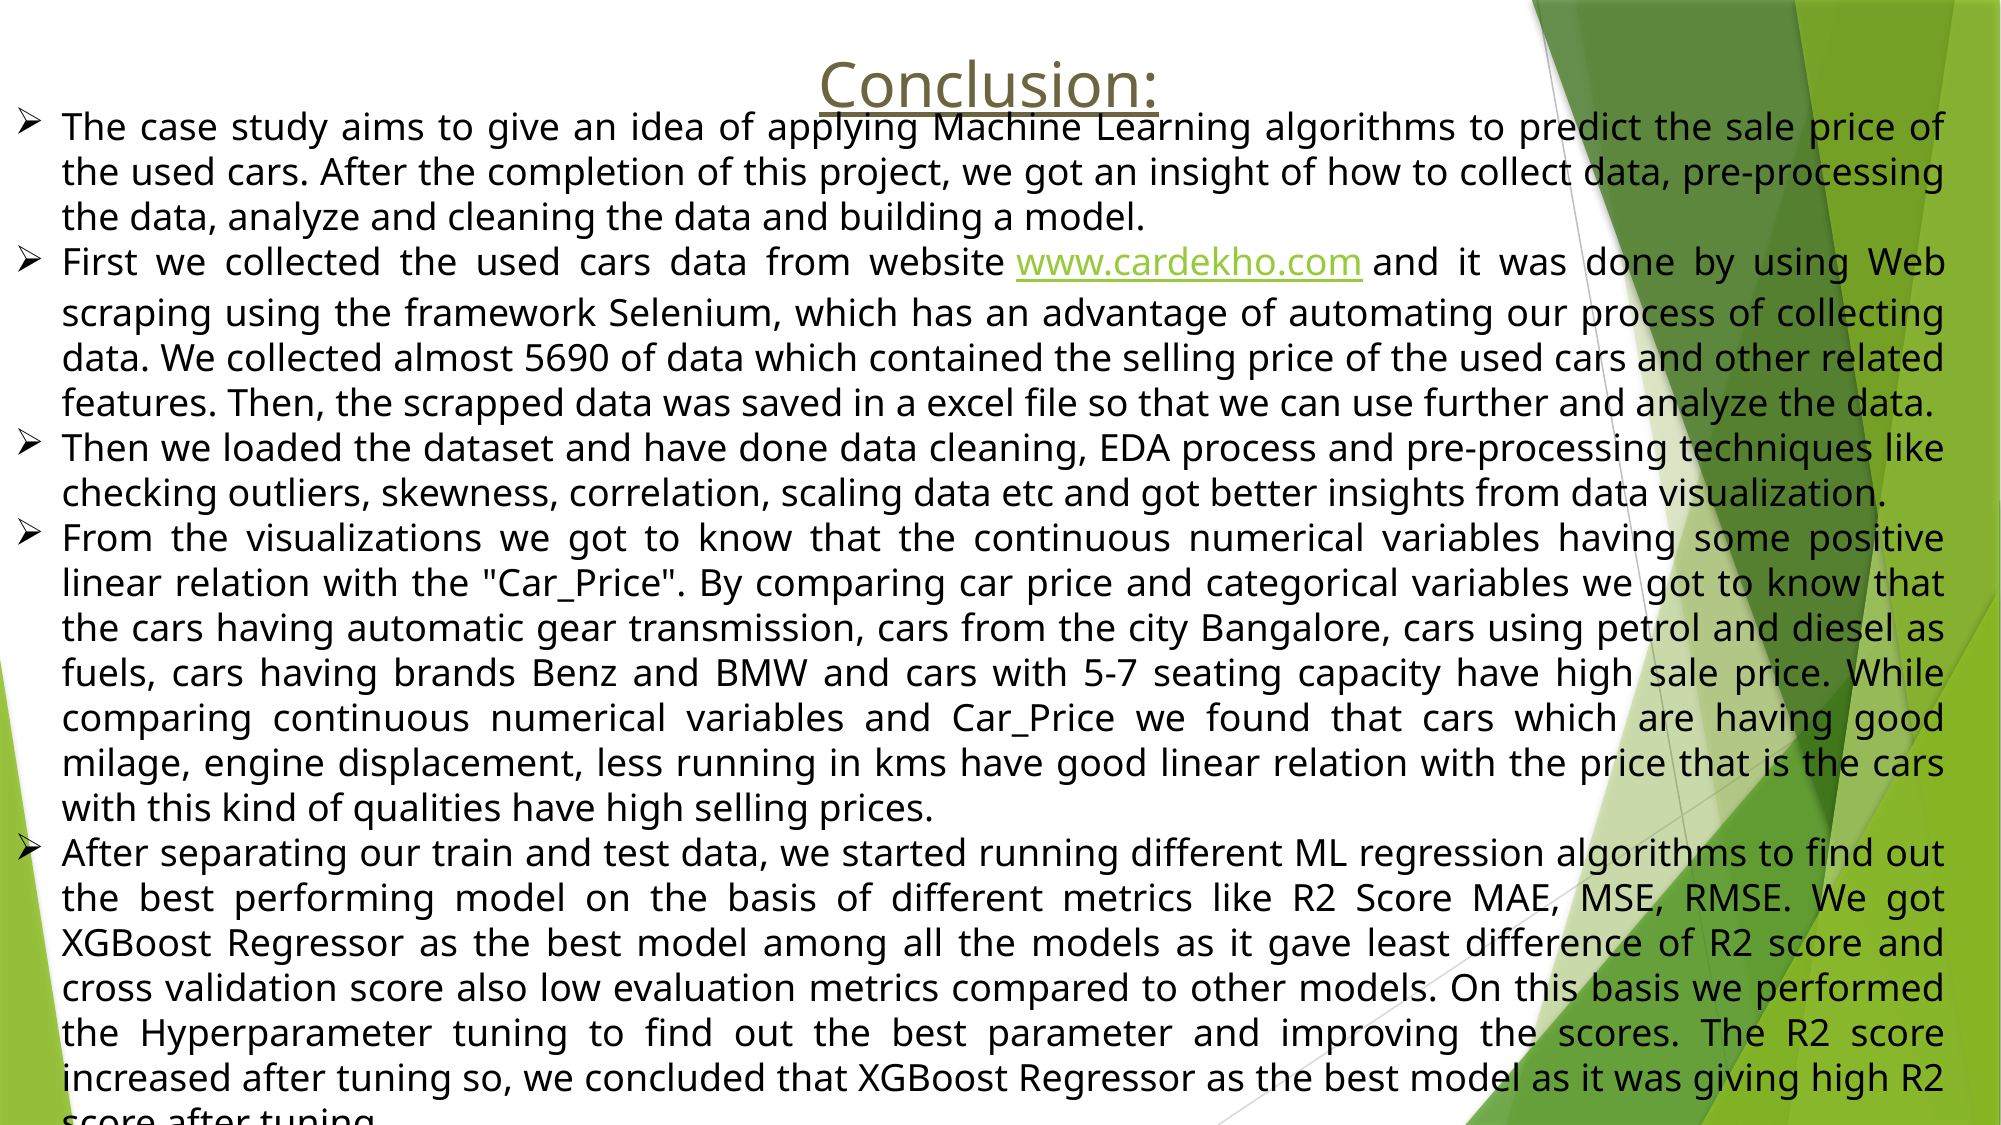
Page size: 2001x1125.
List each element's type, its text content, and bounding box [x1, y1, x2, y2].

text_box Conclusion: [103, 37, 1875, 96]
text_box The case study aims to give an idea of applying Machine Learning algorithms to predict the sale price of the used cars. After the completion of this project, we got an insight of how to collect data, pre-processing the data, analyze and cleaning the data and building a model. First we collected the used cars data from website www.cardekho.com and it was done by using Web scraping using the framework Selenium, which has an advantage of automating our process of collecting data. We collected almost 5690 of data which contained the selling price of the used cars and other related features. Then, the scrapped data was saved in a excel file so that we can use further and analyze the data. Then we loaded the dataset and have done data cleaning, EDA process and pre-processing techniques like checking outliers, skewness, correlation, scaling data etc and got better insights from data visualization. From the visualizations we got to know that the continuous numerical variables having some positive linear relation with the "Car_Price". By comparing car price and categorical variables we got to know that the cars having automatic gear transmission, cars from the city Bangalore, cars using petrol and diesel as fuels, cars having brands Benz and BMW and cars with 5-7 seating capacity have high sale price. While comparing continuous numerical variables and Car_Price we found that cars which are having good milage, engine displacement, less running in kms have good linear relation with the price that is the cars with this kind of qualities have high selling prices. After separating our train and test data, we started running different ML regression algorithms to find out the best performing model on the basis of different metrics like R2 Score MAE, MSE, RMSE. We got XGBoost Regressor as the best model among all the models as it gave least difference of R2 score and cross validation score also low evaluation metrics compared to other models. On this basis we performed the Hyperparameter tuning to find out the best parameter and improving the scores. The R2 score increased after tuning so, we concluded that XGBoost Regressor as the best model as it was giving high R2 score after tuning. [0, 96, 1962, 1125]
